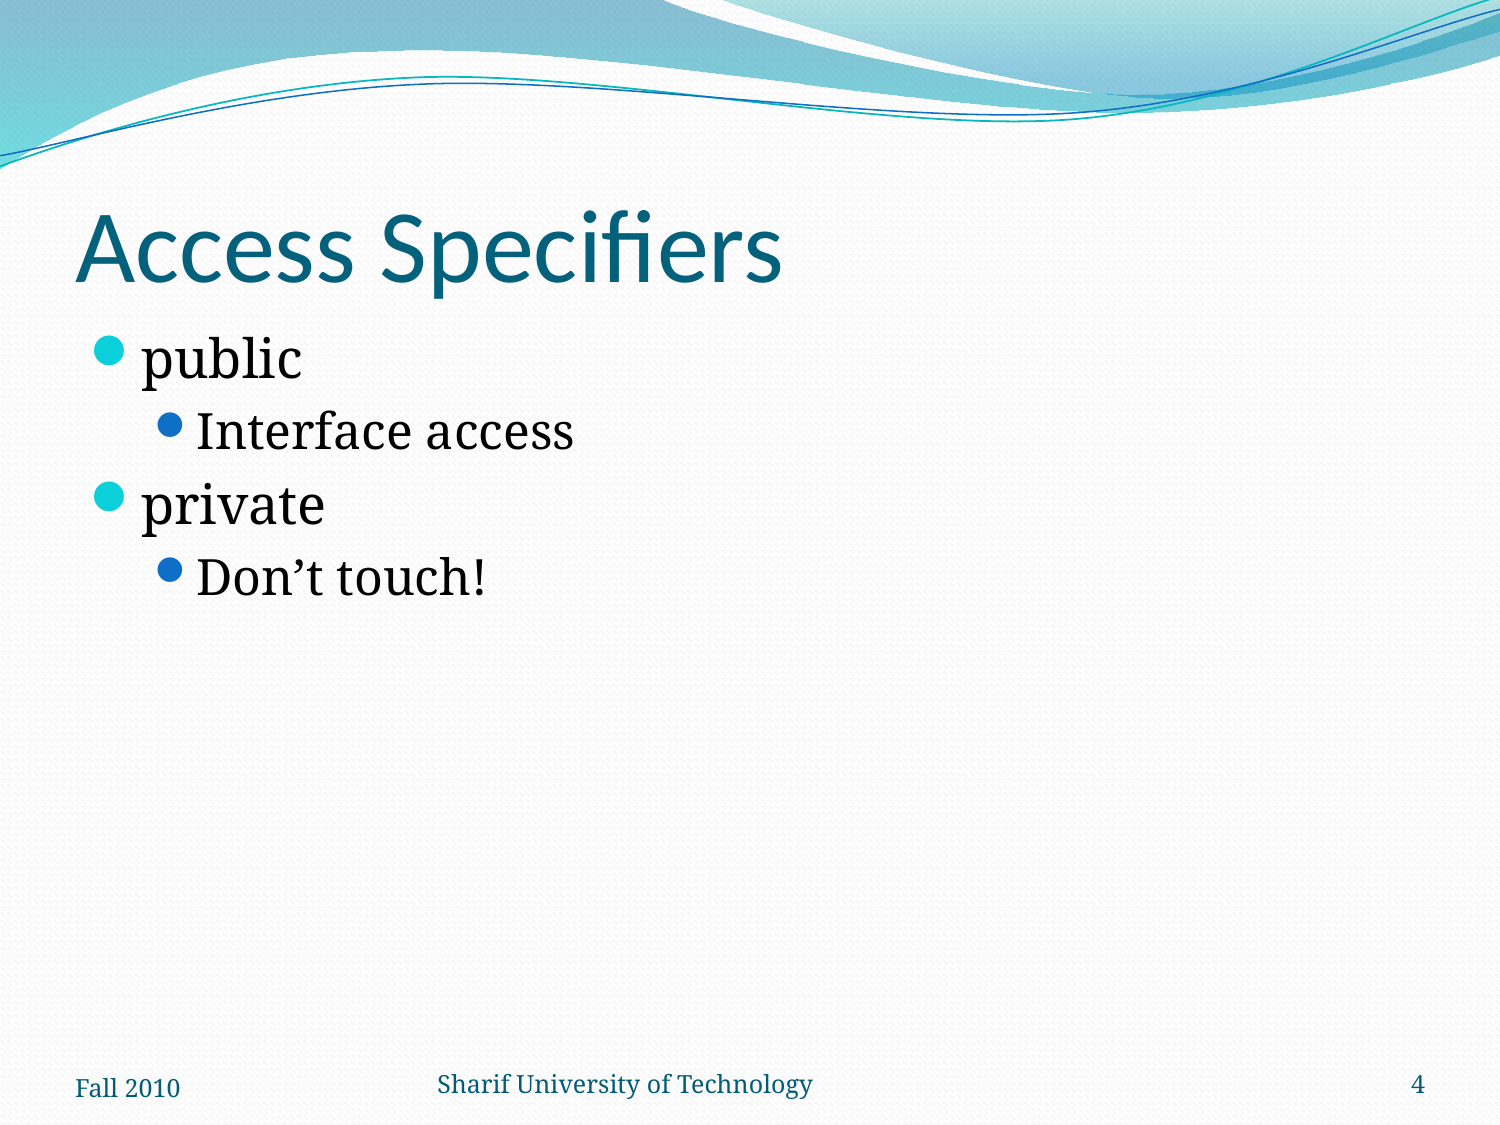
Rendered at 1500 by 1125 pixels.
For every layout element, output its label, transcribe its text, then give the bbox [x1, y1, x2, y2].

slide_number 4 [1299, 1042, 1425, 1103]
title Access Specifiers [75, 115, 1425, 303]
slide_number Fall 2010 [75, 1042, 425, 1103]
footer Sharif University of Technology [437, 1042, 988, 1103]
list public Interface access private Don’t touch! [75, 317, 1425, 1038]
